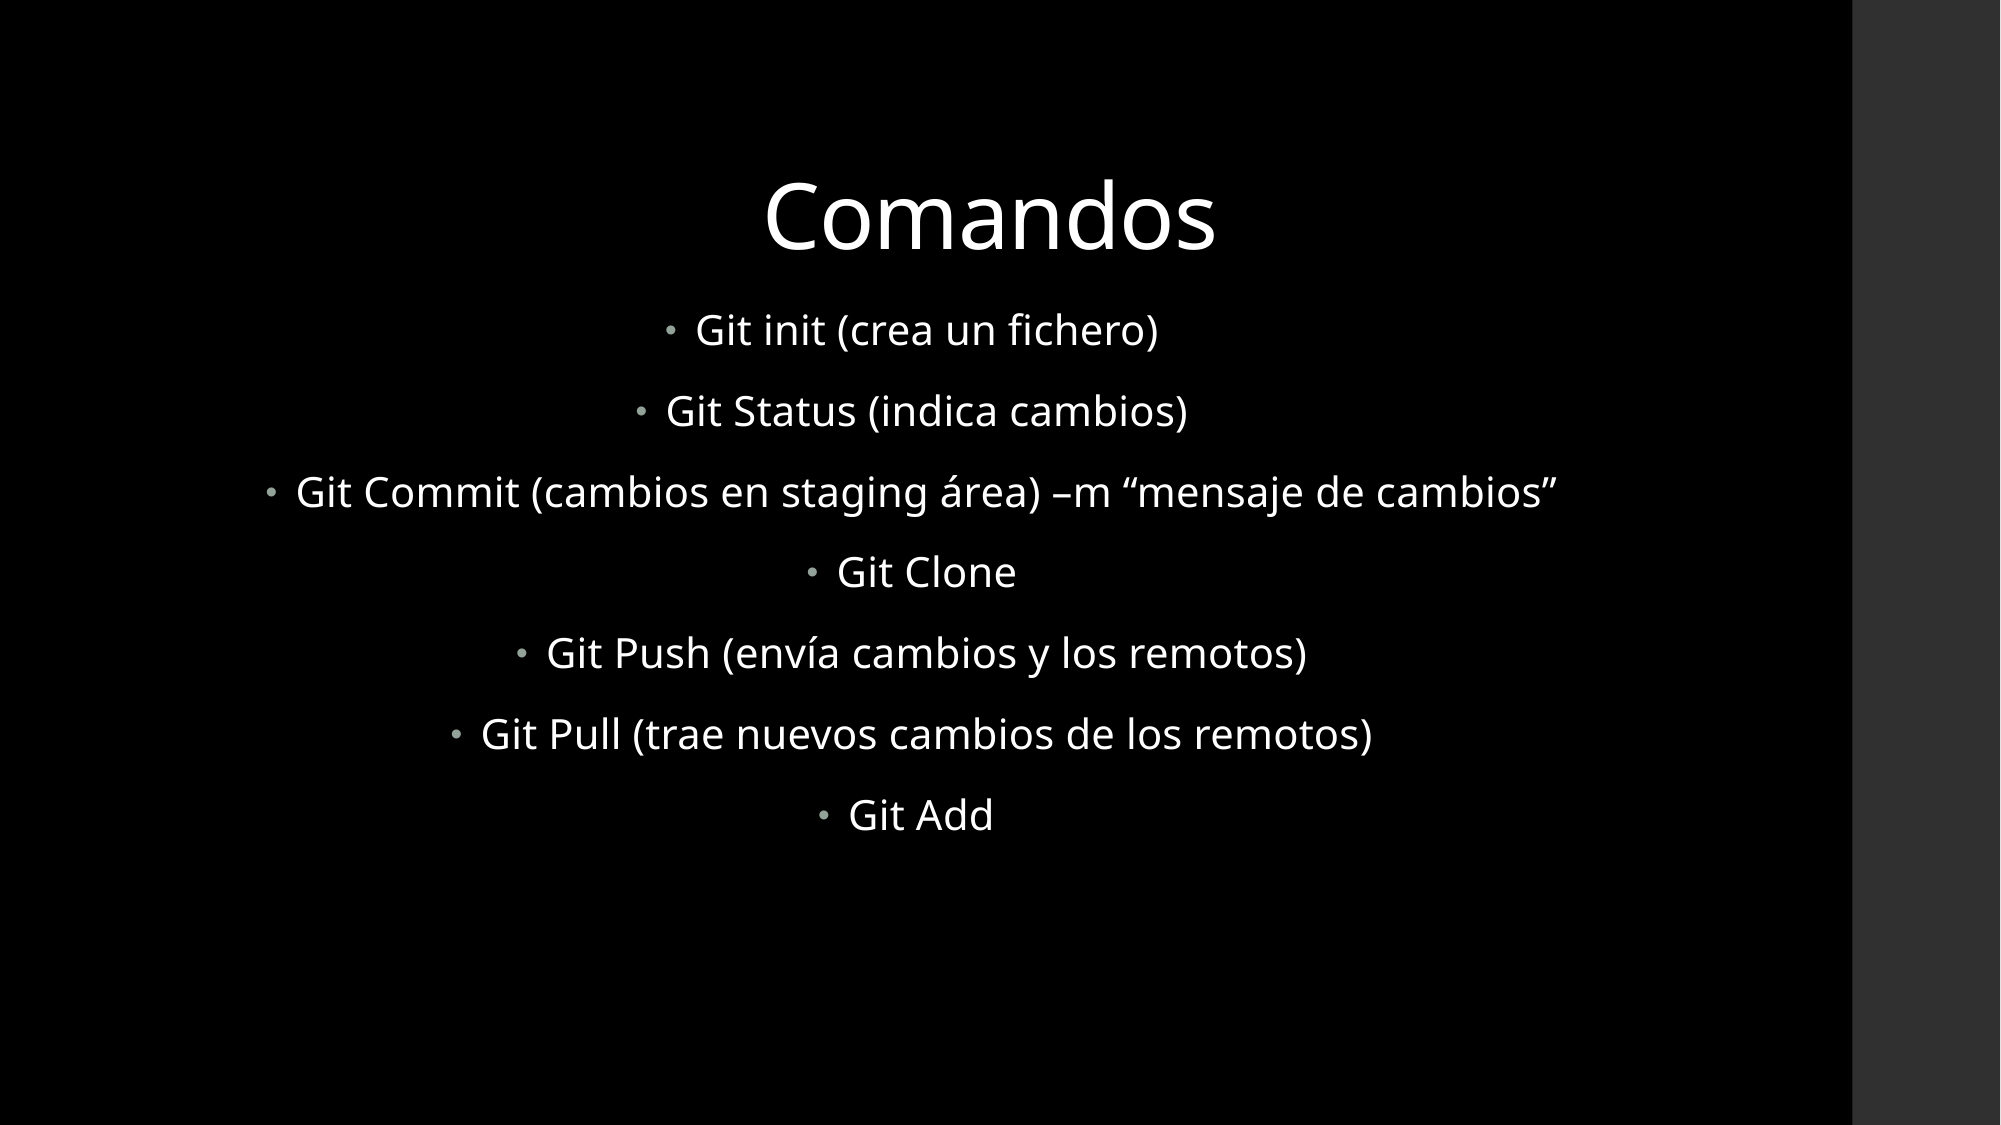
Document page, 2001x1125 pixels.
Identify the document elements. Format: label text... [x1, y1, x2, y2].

list Git init (crea un fichero) Git Status (indica cambios) Git Commit (cambios en staging área) –m “mensaje de cambios” Git Clone Git Push (envía cambios y los remotos) Git Pull (trae nuevos cambios de los remotos) Git Add [206, 299, 1617, 1014]
title Comandos [206, 60, 1797, 278]
